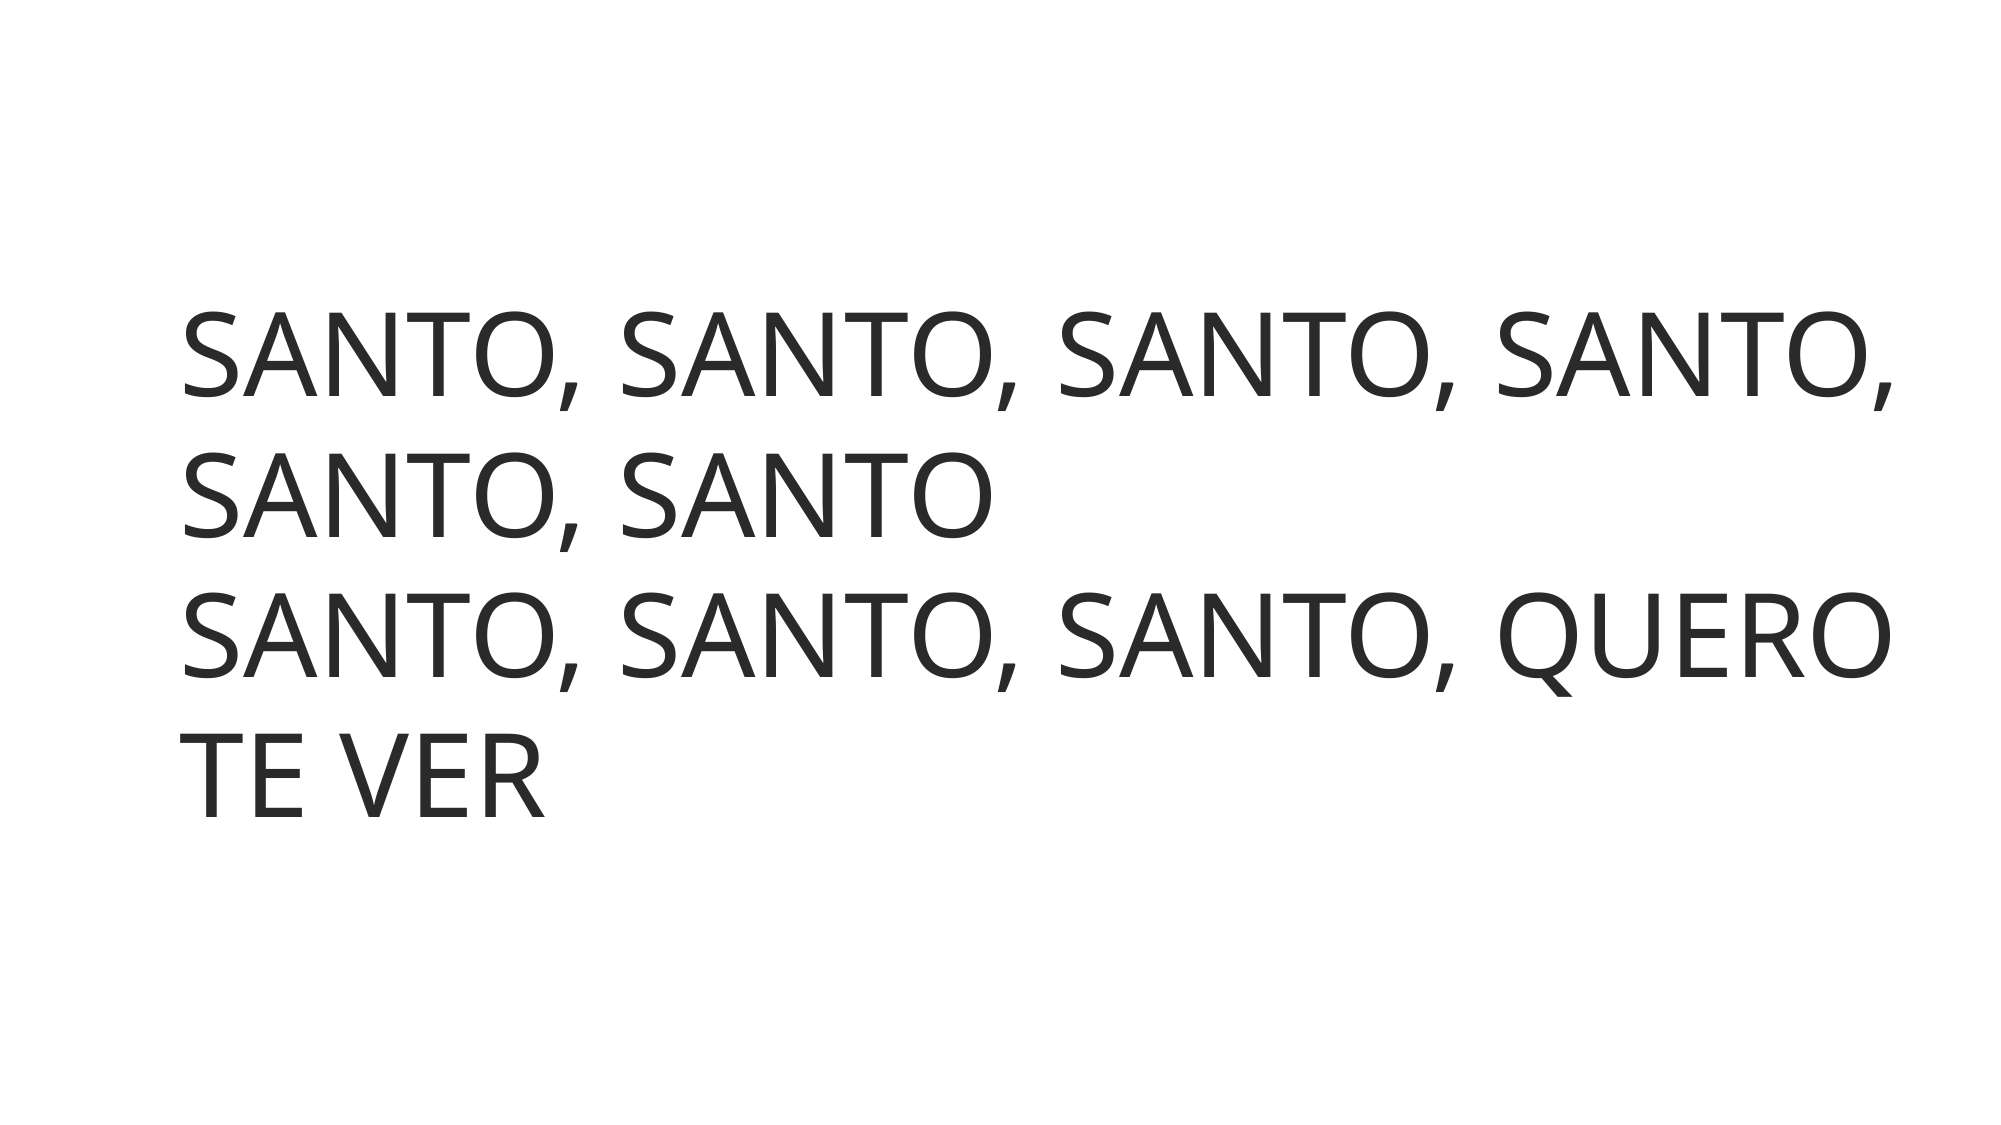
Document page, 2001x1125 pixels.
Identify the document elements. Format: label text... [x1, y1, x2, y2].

list SANTO, SANTO, SANTO, SANTO, SANTO, SANTO SANTO, SANTO, SANTO, QUERO TE VER [164, 272, 2000, 1125]
